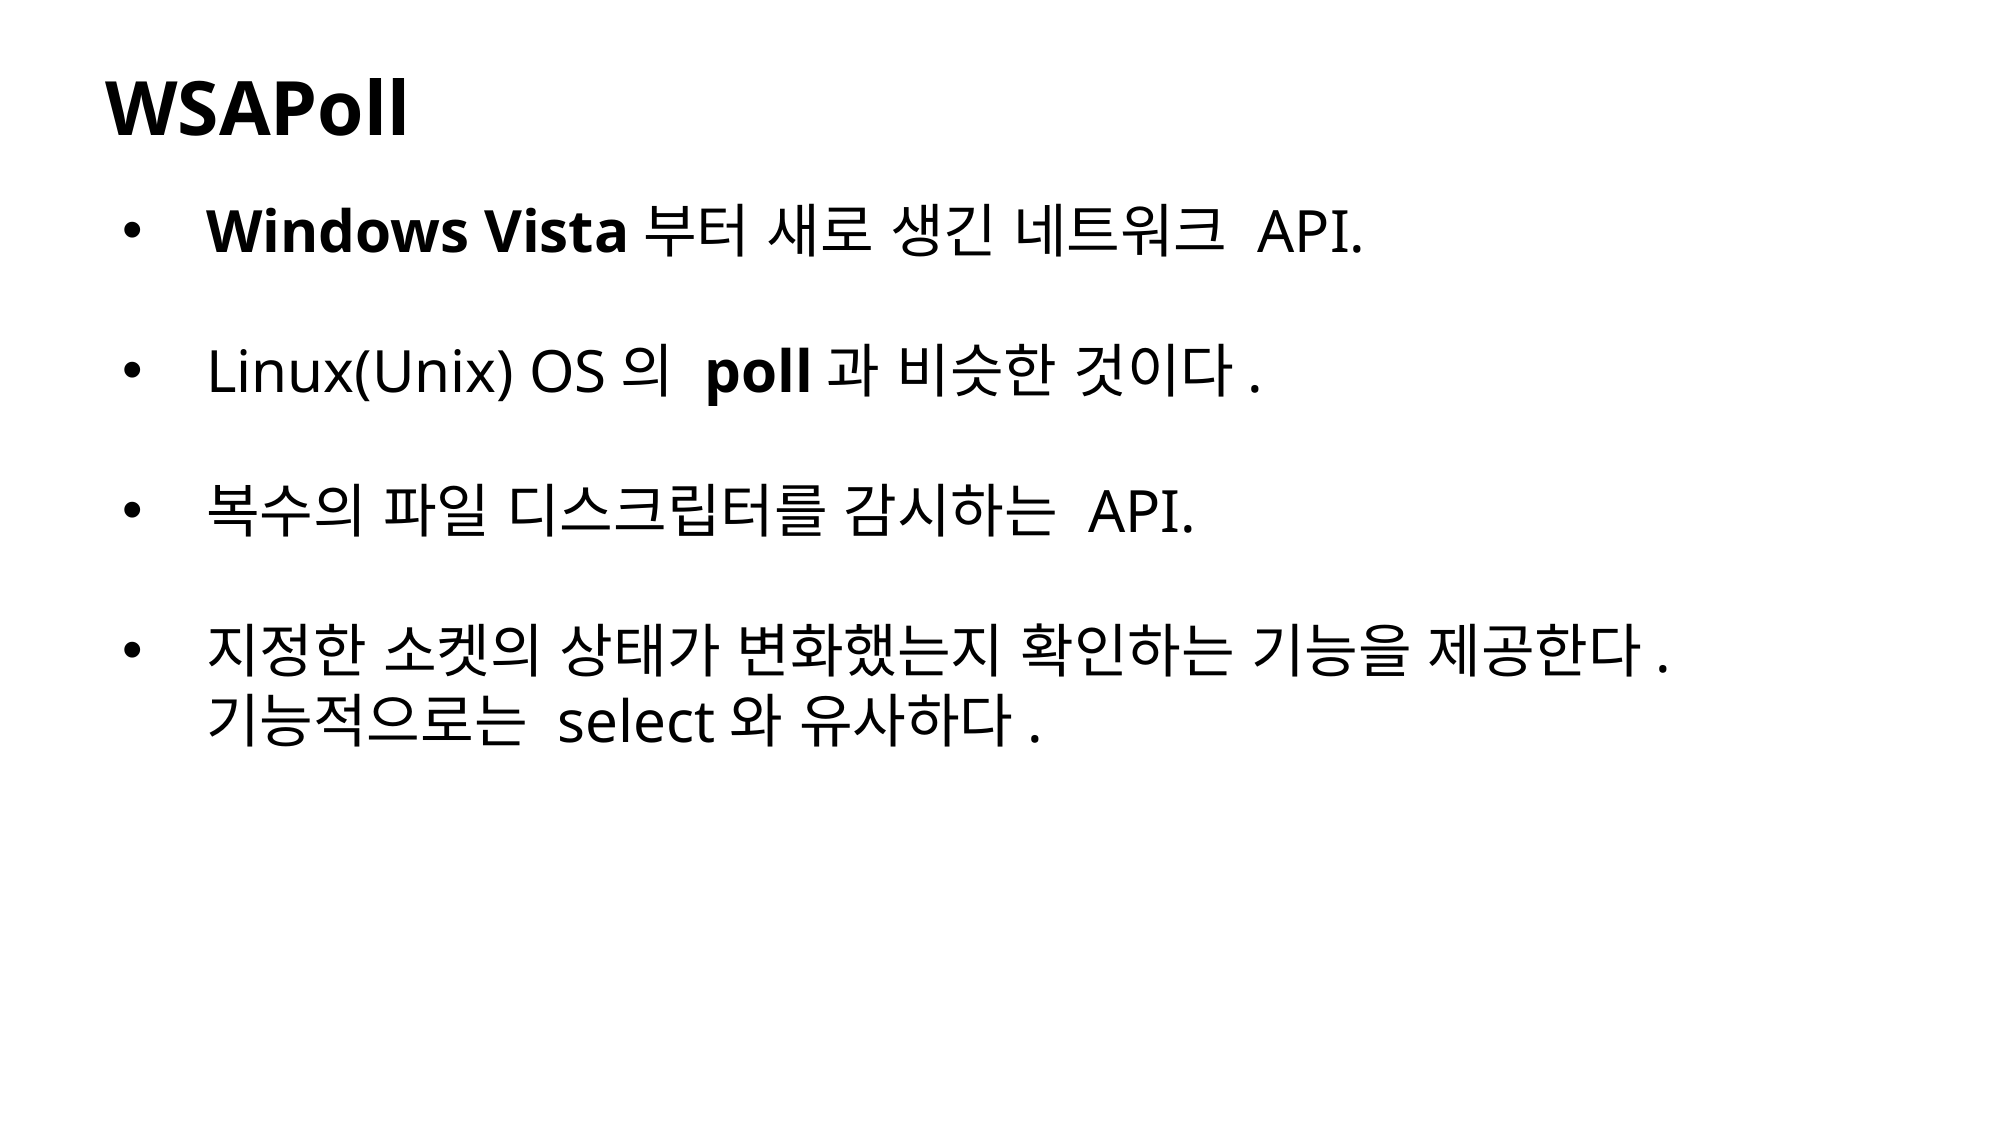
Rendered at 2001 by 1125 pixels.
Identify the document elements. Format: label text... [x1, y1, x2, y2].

text_box WSAPoll [90, 52, 759, 158]
text_box Windows Vista부터 새로 생긴 네트워크 API. Linux(Unix) OS의 poll과 비슷한 것이다. 복수의 파일 디스크립터를 감시하는 API. 지정한 소켓의 상태가 변화했는지 확인하는 기능을 제공한다. 기능적으로는 select와 유사하다. [107, 187, 1818, 762]
